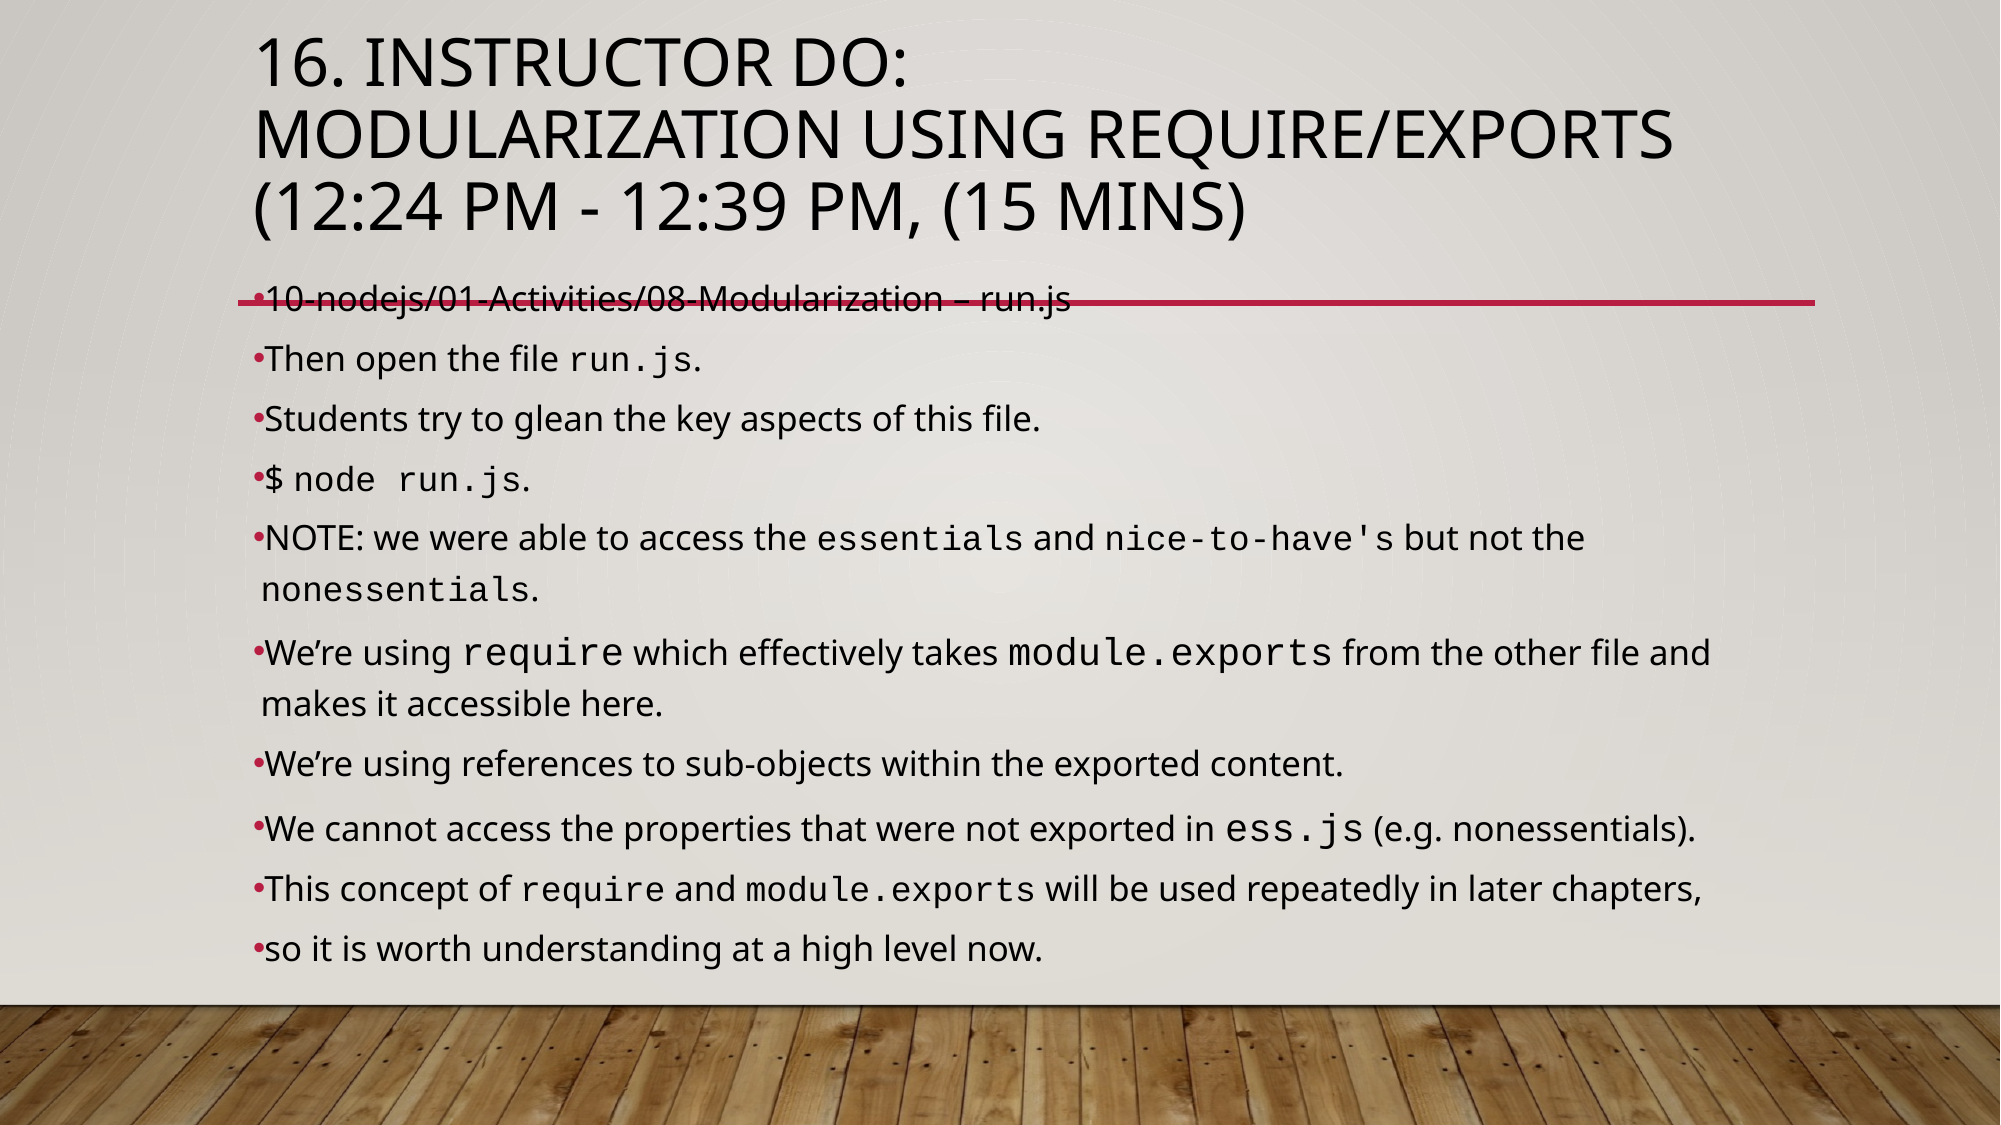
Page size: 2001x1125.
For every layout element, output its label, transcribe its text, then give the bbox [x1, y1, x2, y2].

picture [0, 1005, 2000, 1125]
list 10-nodejs/01-Activities/08-Modularization – run.js Then open the file run.js. Students try to glean the key aspects of this file. $ node run.js. NOTE: we were able to access the essentials and nice-to-have's but not the nonessentials. We’re using require which effectively takes module.exports from the other file and makes it accessible here. We’re using references to sub-objects within the exported content. We cannot access the properties that were not exported in ess.js (e.g. nonessentials). This concept of require and module.exports will be used repeatedly in later chapters, so it is worth understanding at a high level now. [238, 261, 1814, 984]
title 16. Instructor Do: Modularization Using Require/Exports (12:24 PM - 12:39 PM, (15 mins) [238, 21, 1814, 261]
